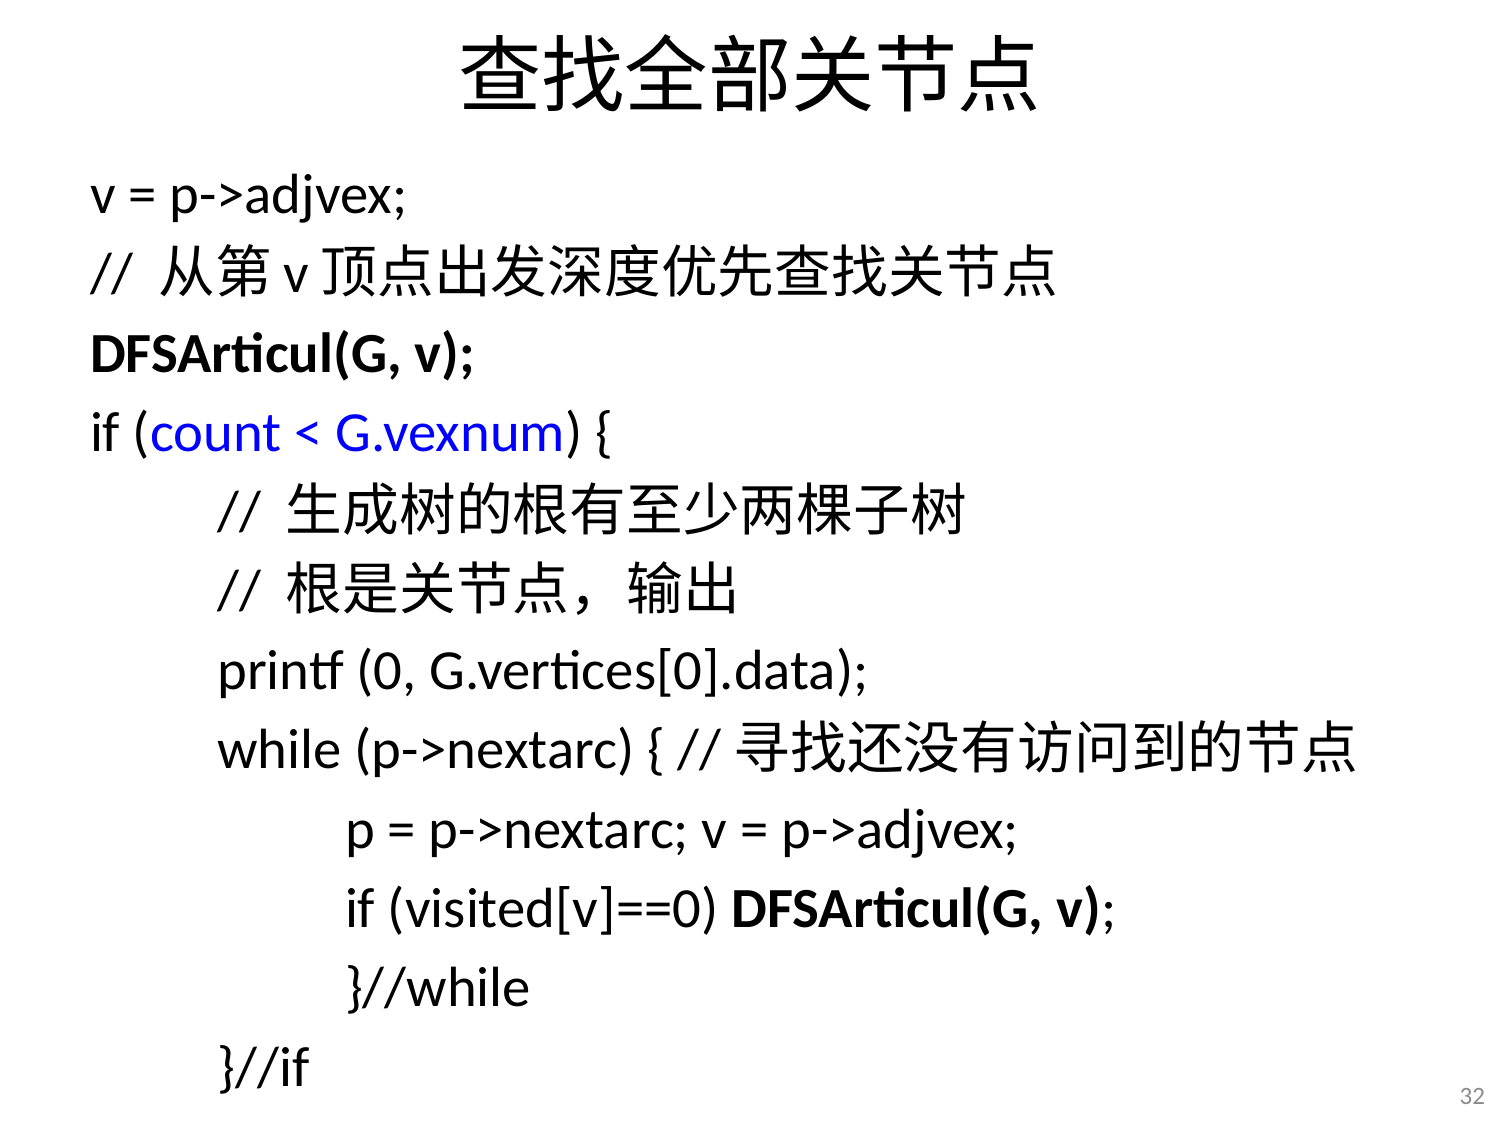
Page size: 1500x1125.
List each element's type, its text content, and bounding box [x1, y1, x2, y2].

list v = p->adjvex; // 从第v顶点出发深度优先查找关节点 DFSArticul(G, v); if (count < G.vexnum) { // 生成树的根有至少两棵子树 // 根是关节点，输出 printf (0, G.vertices[0].data); while (p->nextarc) { //寻找还没有访问到的节点 p = p->nextarc; v = p->adjvex; if (visited[v]==0) DFSArticul(G, v); }//while }//if [75, 149, 1459, 1106]
slide_number 32 [1435, 1065, 1500, 1125]
title 查找全部关节点 [75, 0, 1425, 149]
